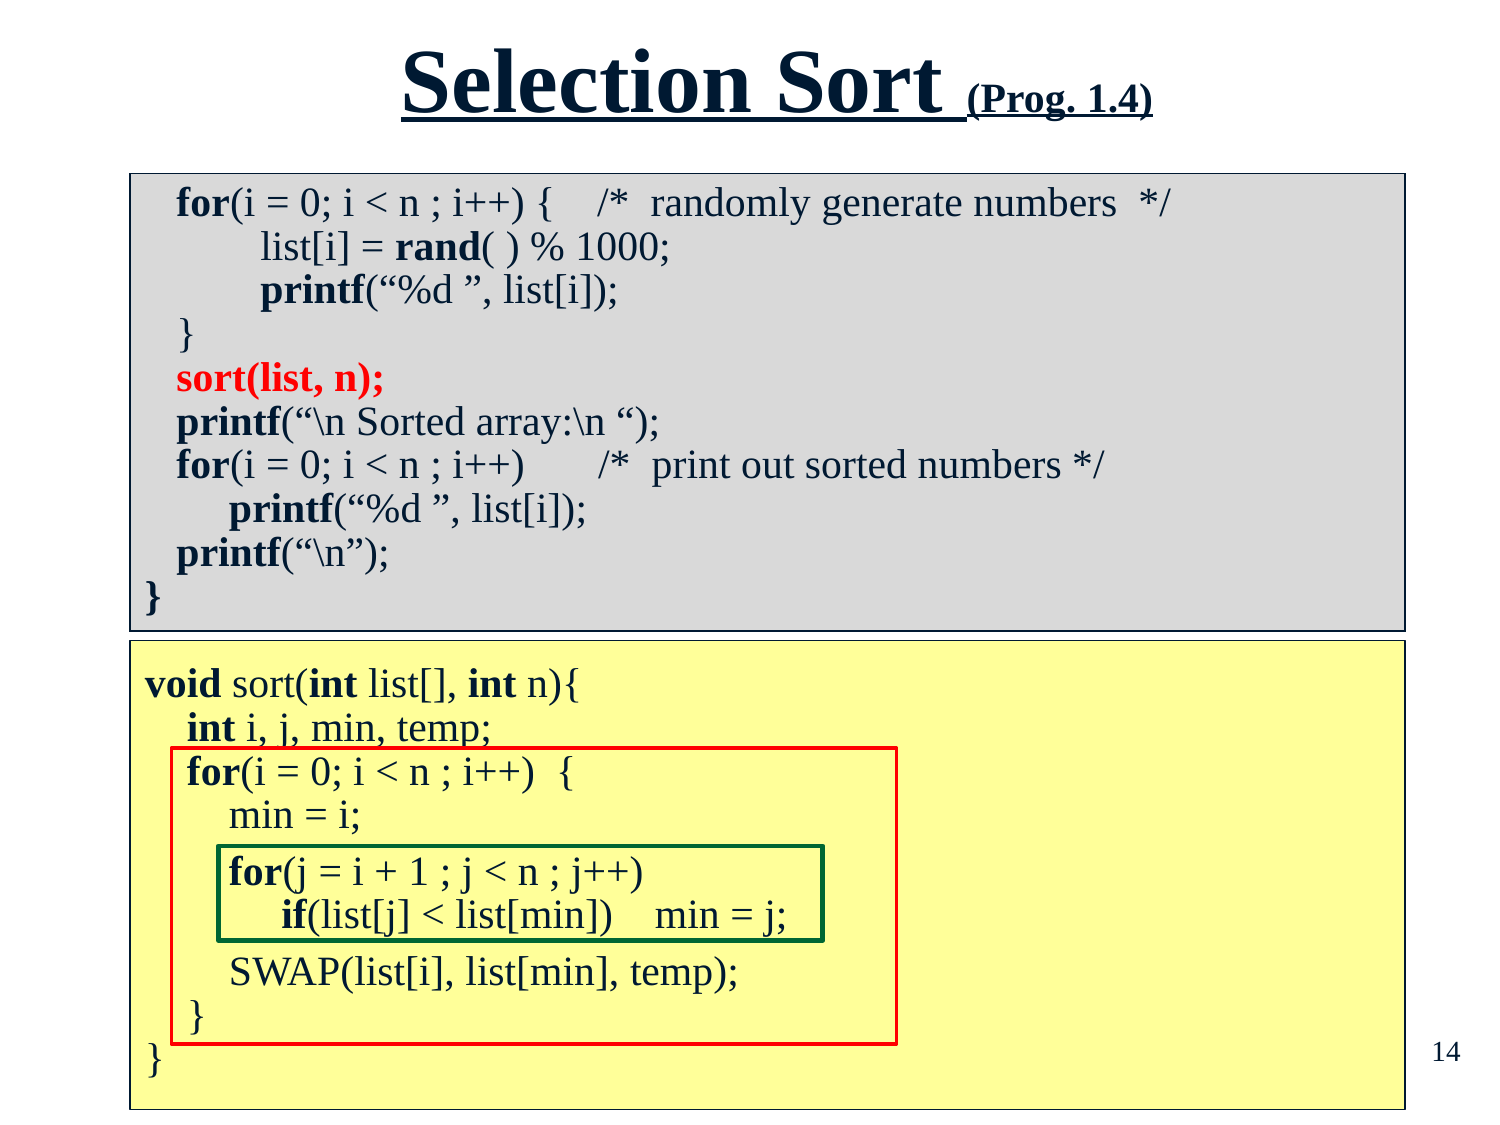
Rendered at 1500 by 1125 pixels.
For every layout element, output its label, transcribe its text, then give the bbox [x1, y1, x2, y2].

slide_number 14 [1163, 1024, 1477, 1101]
text_box [129, 640, 1405, 1110]
text_box [171, 747, 897, 1045]
list for(i = 0; i < n ; i++) { /* randomly generate numbers */ list[i] = rand( ) % 1000; printf(“%d ”, list[i]); } sort(list, n); printf(“\n Sorted array:\n “); for(i = 0; i < n ; i++) /* print out sorted numbers */ printf(“%d ”, list[i]); printf(“\n”); } void sort(int list[], int n){ int i, j, min, temp; for(i = 0; i < n ; i++) { min = i; for(j = i + 1 ; j < n ; j++) if(list[j] < list[min]) min = j; SWAP(list[i], list[min], temp); } } [129, 173, 1406, 632]
text_box [218, 845, 823, 941]
title Selection Sort (Prog. 1.4) [139, 38, 1415, 139]
